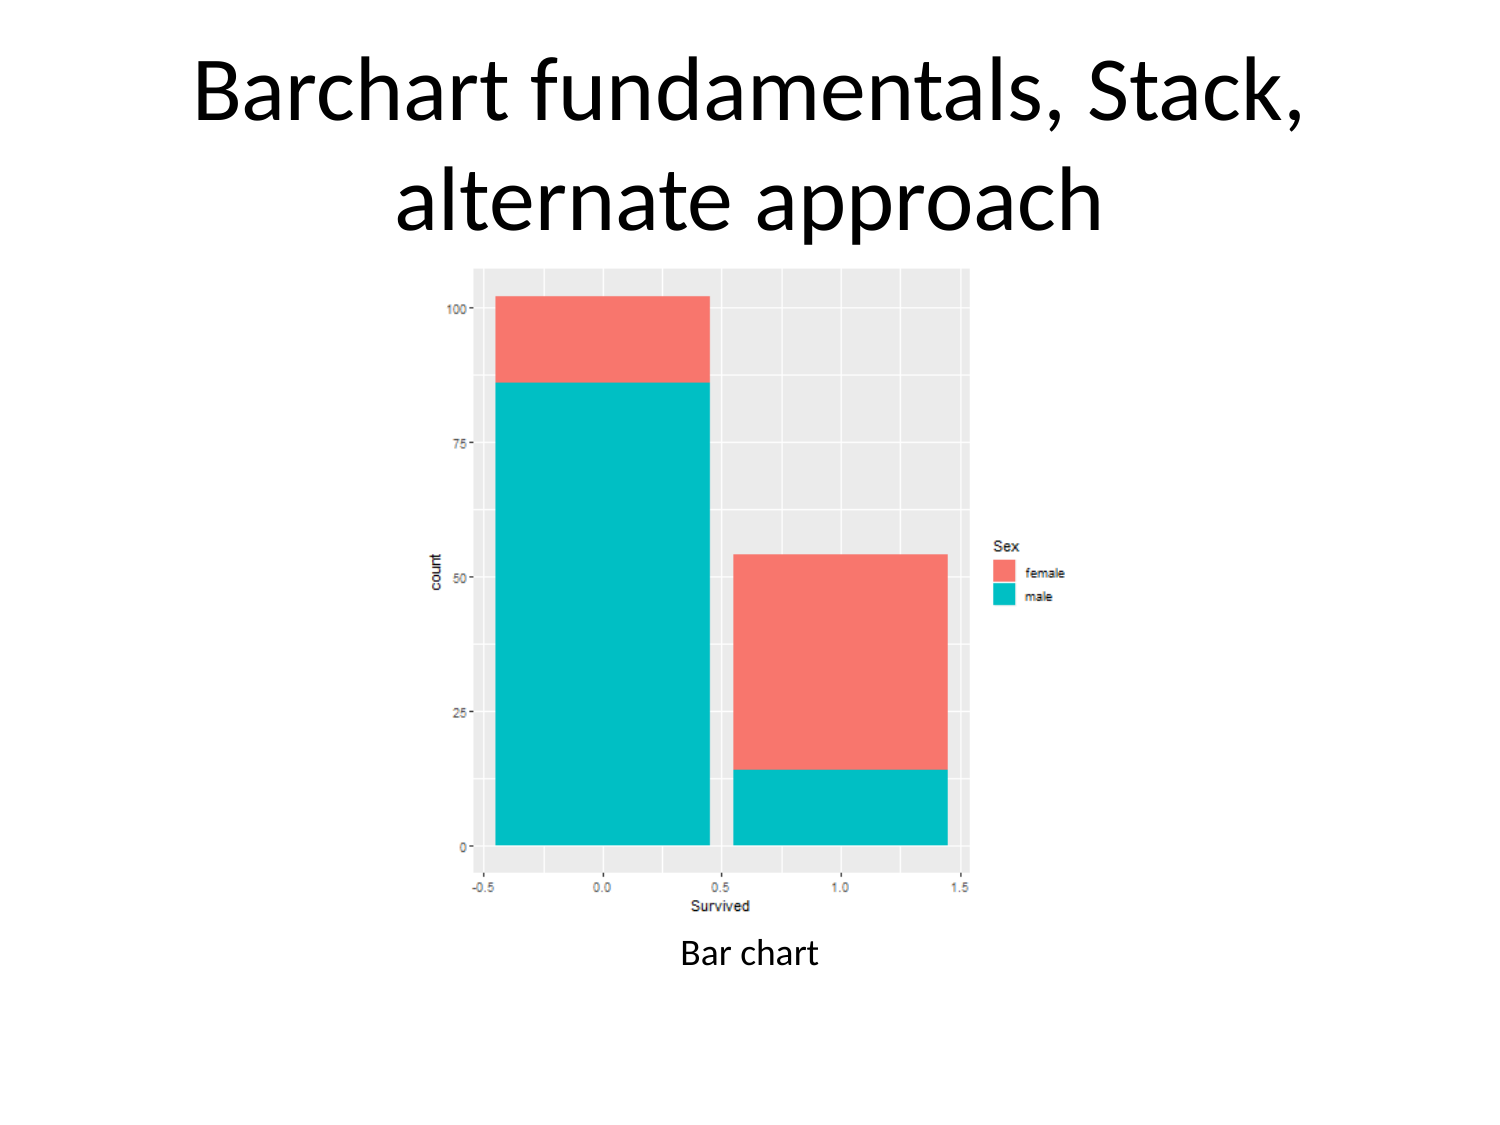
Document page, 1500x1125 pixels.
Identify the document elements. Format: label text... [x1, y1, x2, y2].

title Barchart fundamentals, Stack, alternate approach [75, 45, 1425, 233]
picture [420, 262, 1080, 921]
text_box Bar chart [74, 920, 1425, 1005]
